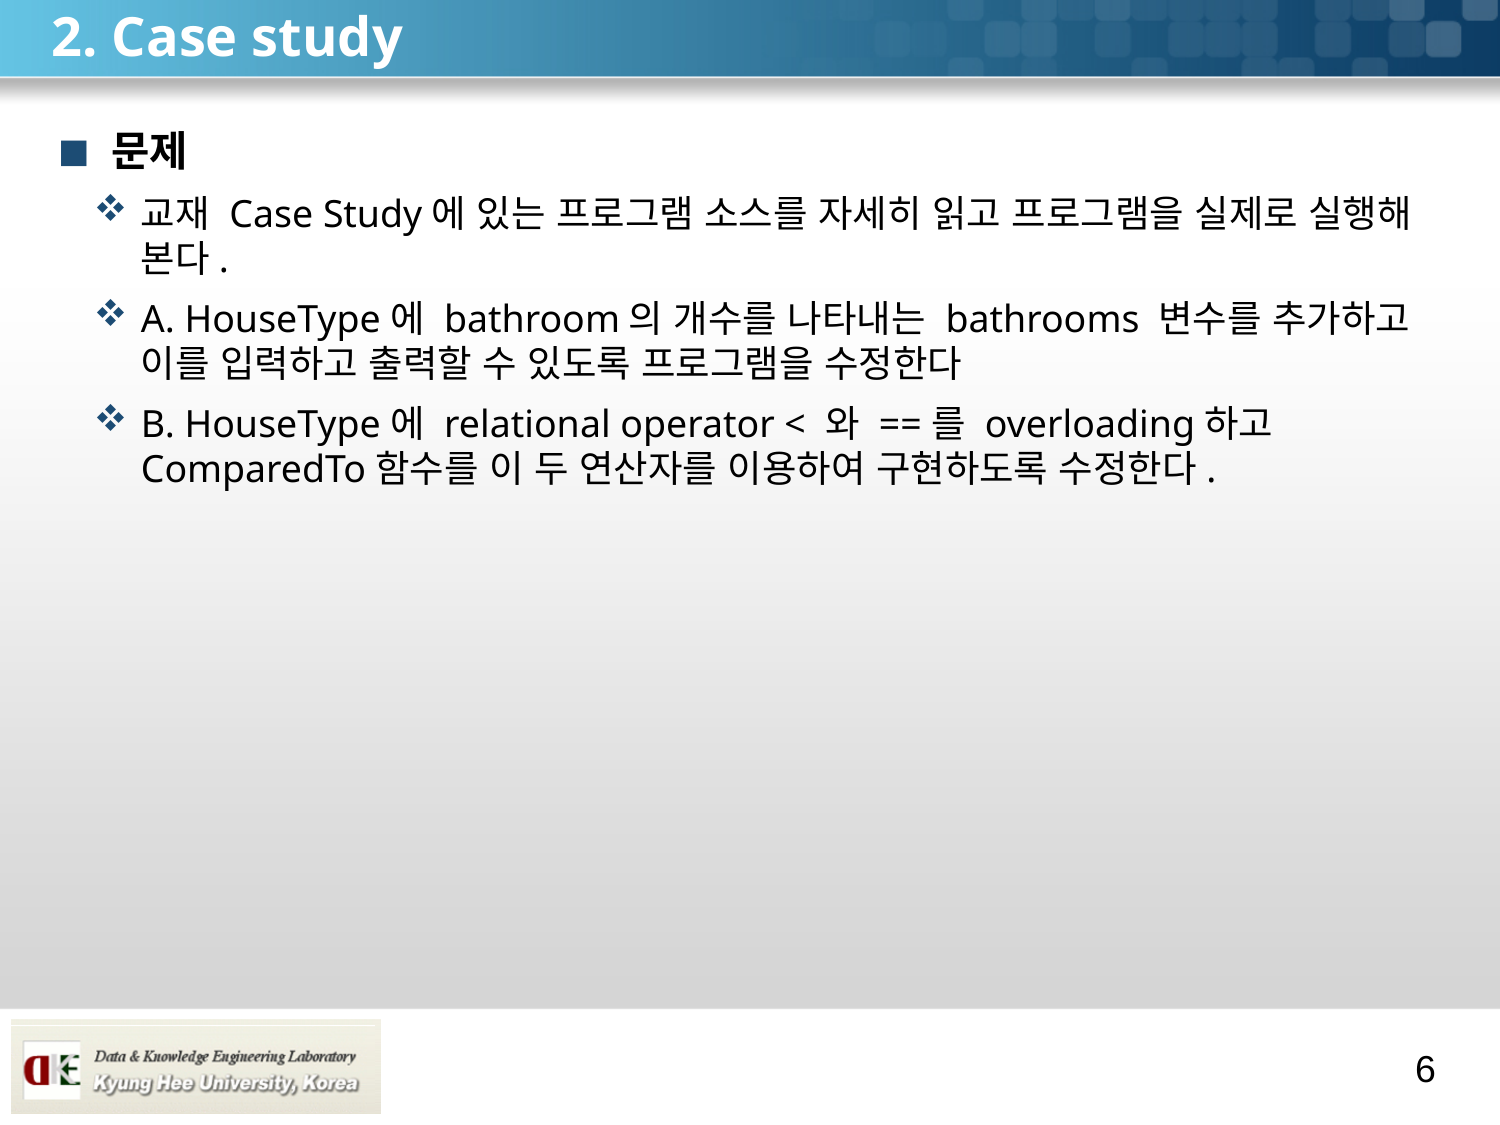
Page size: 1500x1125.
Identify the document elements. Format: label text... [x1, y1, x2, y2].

picture [0, 0, 1500, 1125]
title 2. Case study [51, 0, 1500, 99]
list 문제 교재 Case Study에 있는 프로그램 소스를 자세히 읽고 프로그램을 실제로 실행해 본다. A. HouseType에 bathroom의 개수를 나타내는 bathrooms 변수를 추가하고 이를 입력하고 출력할 수 있도록 프로그램을 수정한다 B. HouseType에 relational operator < 와 ==를 overloading하고 ComparedTo함수를 이 두 연산자를 이용하여 구현하도록 수정한다. [52, 116, 1451, 997]
